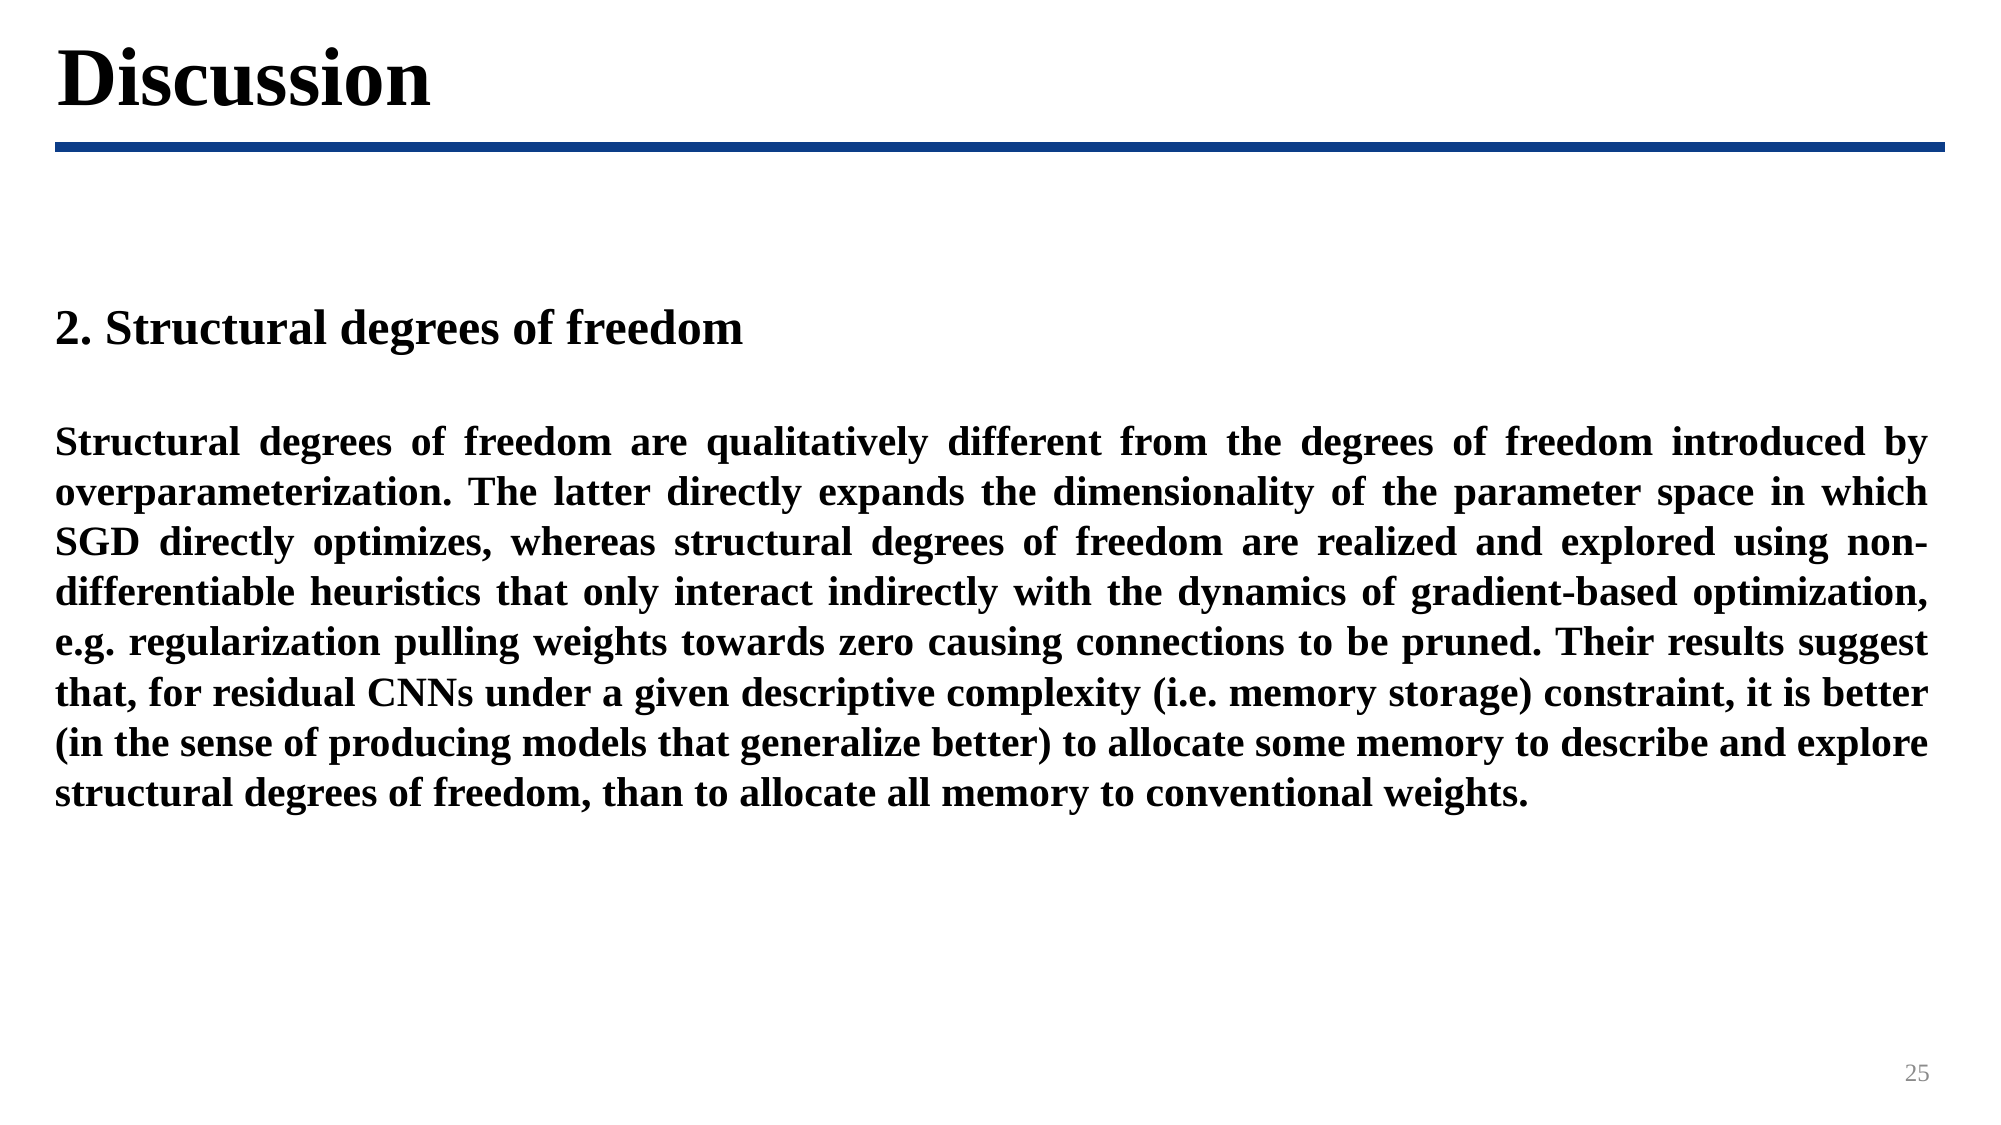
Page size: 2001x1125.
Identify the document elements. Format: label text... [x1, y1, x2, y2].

text_box Discussion [42, 15, 448, 130]
slide_number 25 [1494, 1041, 1945, 1102]
text_box 2. Structural degrees of freedom Structural degrees of freedom are qualitatively different from the degrees of freedom introduced by overparameterization. The latter directly expands the dimensionality of the parameter space in which SGD directly optimizes, whereas structural degrees of freedom are realized and explored using non-differentiable heuristics that only interact indirectly with the dynamics of gradient-based optimization, e.g. regularization pulling weights towards zero causing connections to be pruned. Their results suggest that, for residual CNNs under a given descriptive complexity (i.e. memory storage) constraint, it is better (in the sense of producing models that generalize better) to allocate some memory to describe and explore structural degrees of freedom, than to allocate all memory to conventional weights. [40, 286, 1945, 822]
